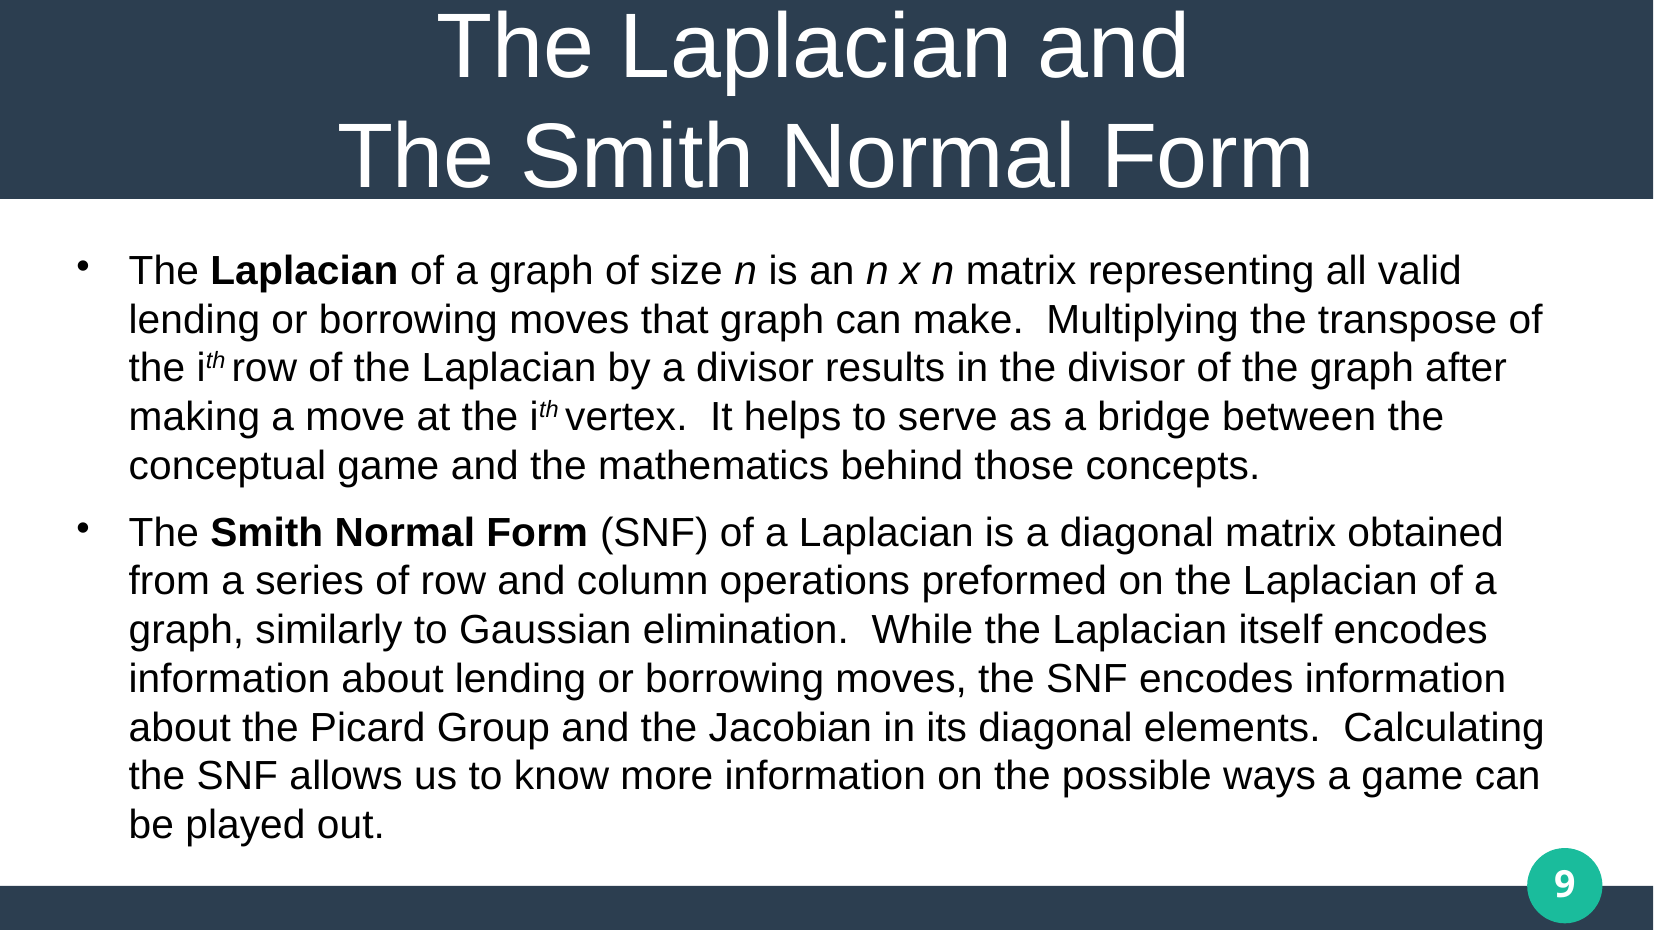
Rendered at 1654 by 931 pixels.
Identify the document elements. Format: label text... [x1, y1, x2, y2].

list The Laplacian of a graph of size n is an n x n matrix representing all valid lending or borrowing moves that graph can make. Multiplying the transpose of the ith row of the Laplacian by a divisor results in the divisor of the graph after making a move at the ith vertex. It helps to serve as a bridge between the conceptual game and the mathematics behind those concepts. The Smith Normal Form (SNF) of a Laplacian is a diagonal matrix obtained from a series of row and column operations preformed on the Laplacian of a graph, similarly to Gaussian elimination. While the Laplacian itself encodes information about lending or borrowing moves, the SNF encodes information about the Picard Group and the Jacobian in its diagonal elements. Calculating the SNF allows us to know more information on the possible ways a game can be played out. [59, 243, 1595, 864]
title The Laplacian and The Smith Normal Form [59, 37, 1595, 155]
